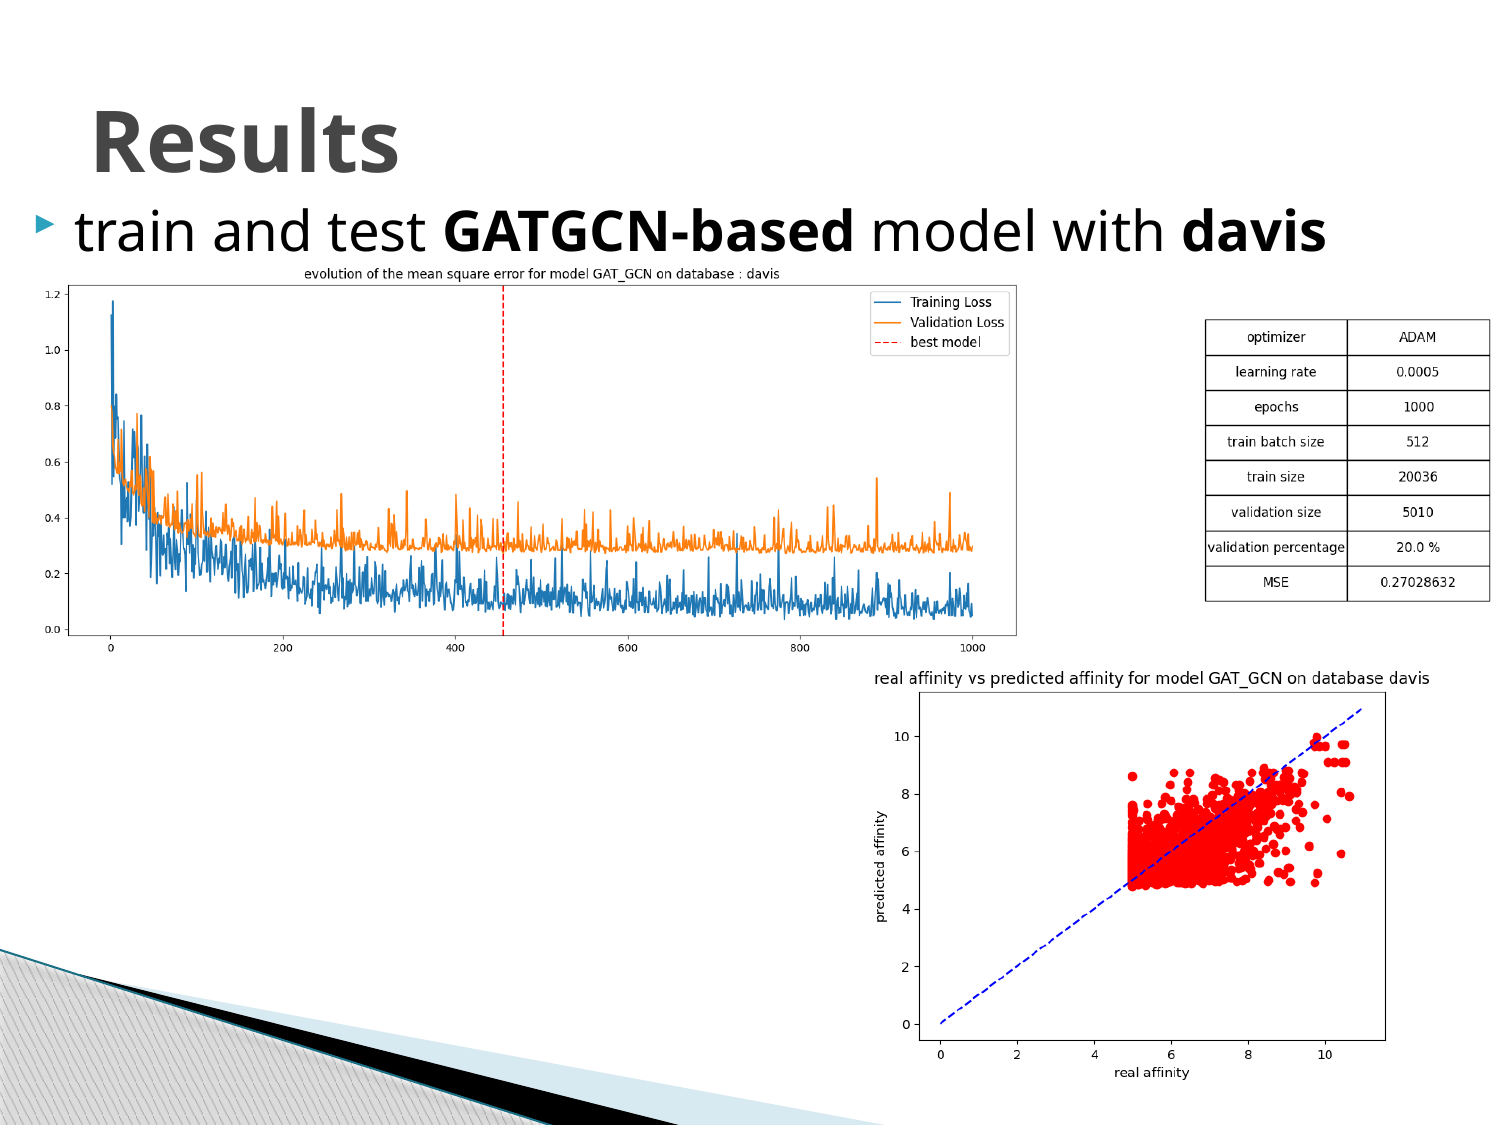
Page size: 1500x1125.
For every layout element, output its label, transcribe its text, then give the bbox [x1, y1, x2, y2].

list train and test GATGCN-based model with davis dataset [0, 187, 1500, 1088]
picture [35, 260, 1496, 1089]
title Results [75, 45, 1425, 187]
